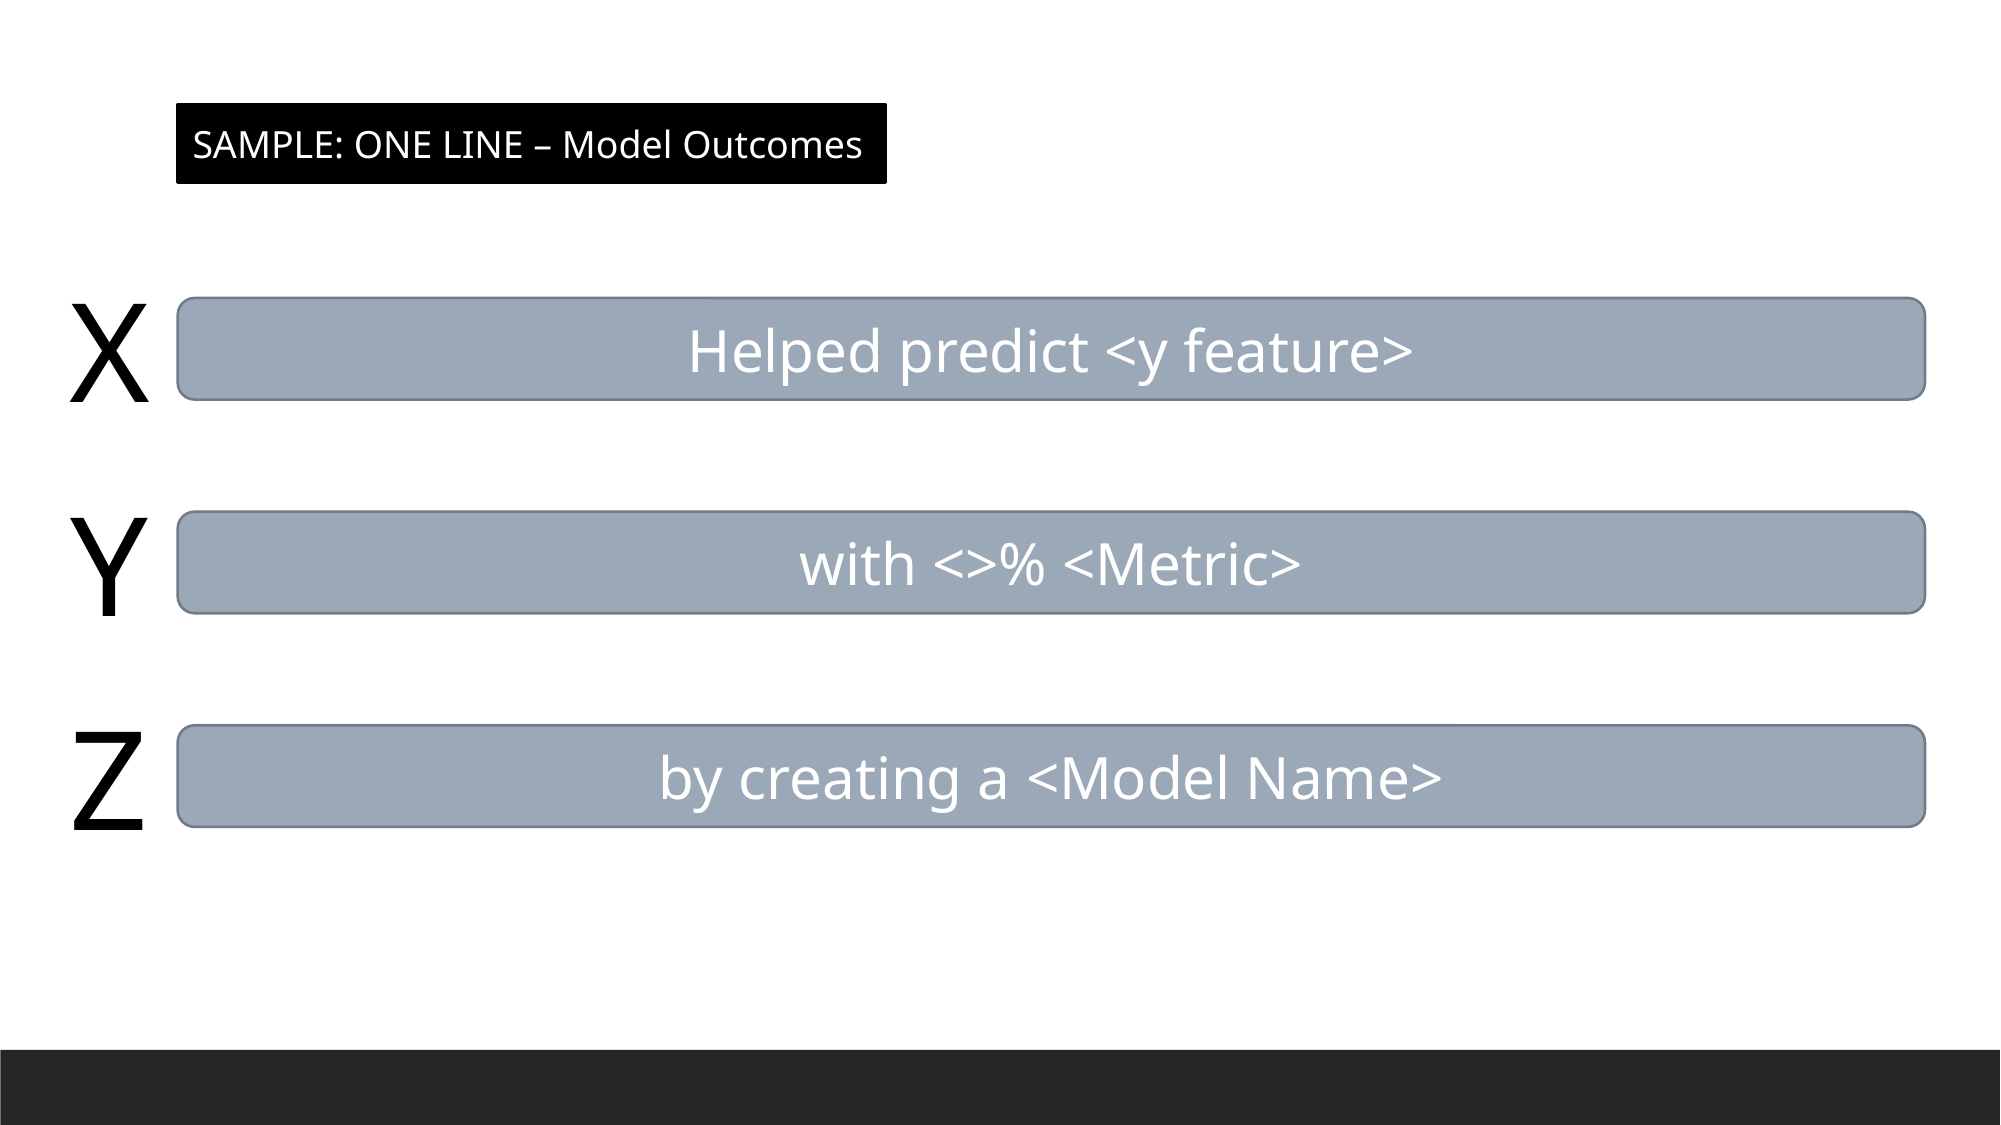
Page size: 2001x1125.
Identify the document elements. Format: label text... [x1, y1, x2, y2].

text_box Y [55, 471, 163, 652]
text_box Z [55, 685, 164, 865]
text_box X [54, 257, 165, 438]
text_box by creating a <Model Name> [176, 723, 1927, 829]
text_box Helped predict <y feature> [176, 296, 1927, 401]
text_box SAMPLE: ONE LINE – Model Outcomes [176, 103, 887, 184]
text_box with <>% <Metric> [176, 510, 1927, 615]
